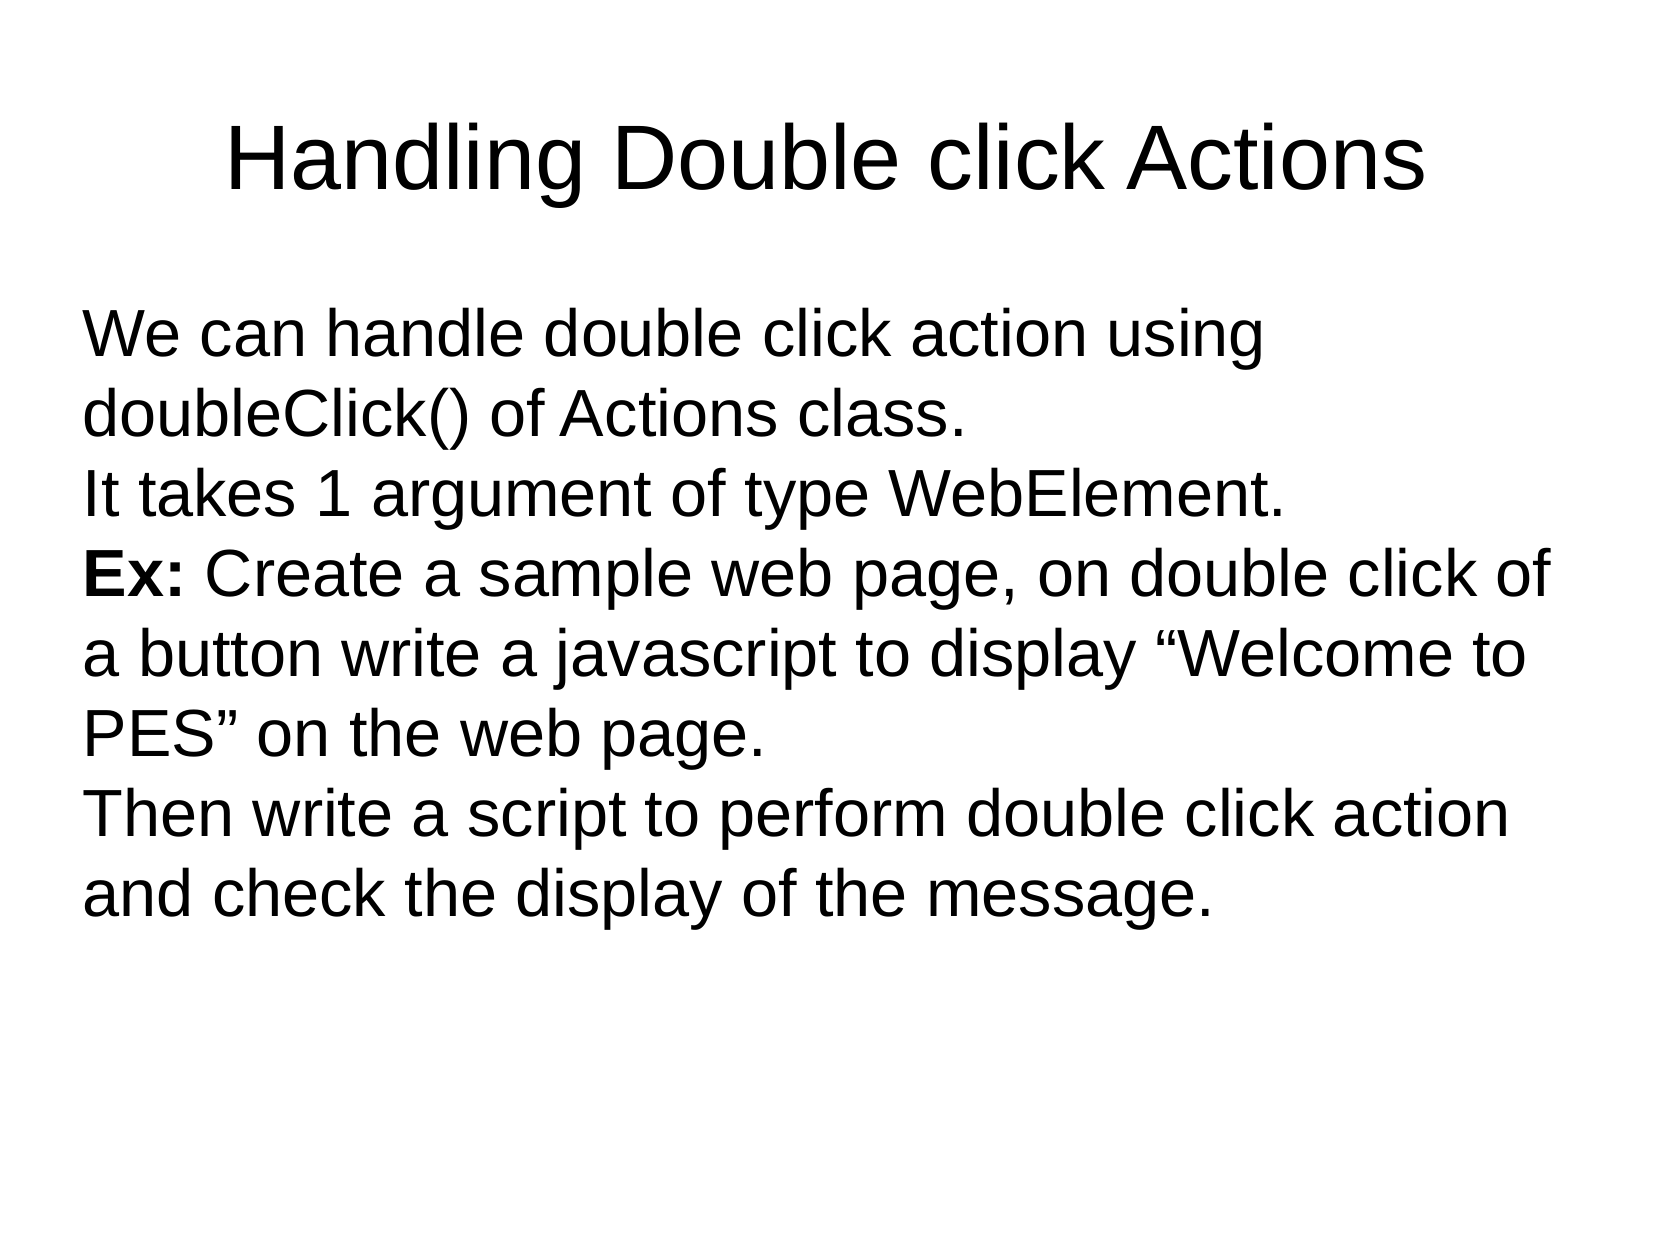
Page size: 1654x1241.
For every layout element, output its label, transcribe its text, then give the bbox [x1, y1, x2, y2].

text_box Handling Double click Actions [82, 49, 1571, 257]
text_box We can handle double click action using doubleClick() of Actions class. It takes 1 argument of type WebElement. Ex: Create a sample web page, on double click of a button write a javascript to display “Welcome to PES” on the web page. Then write a script to perform double click action and check the display of the message. [82, 290, 1571, 1010]
